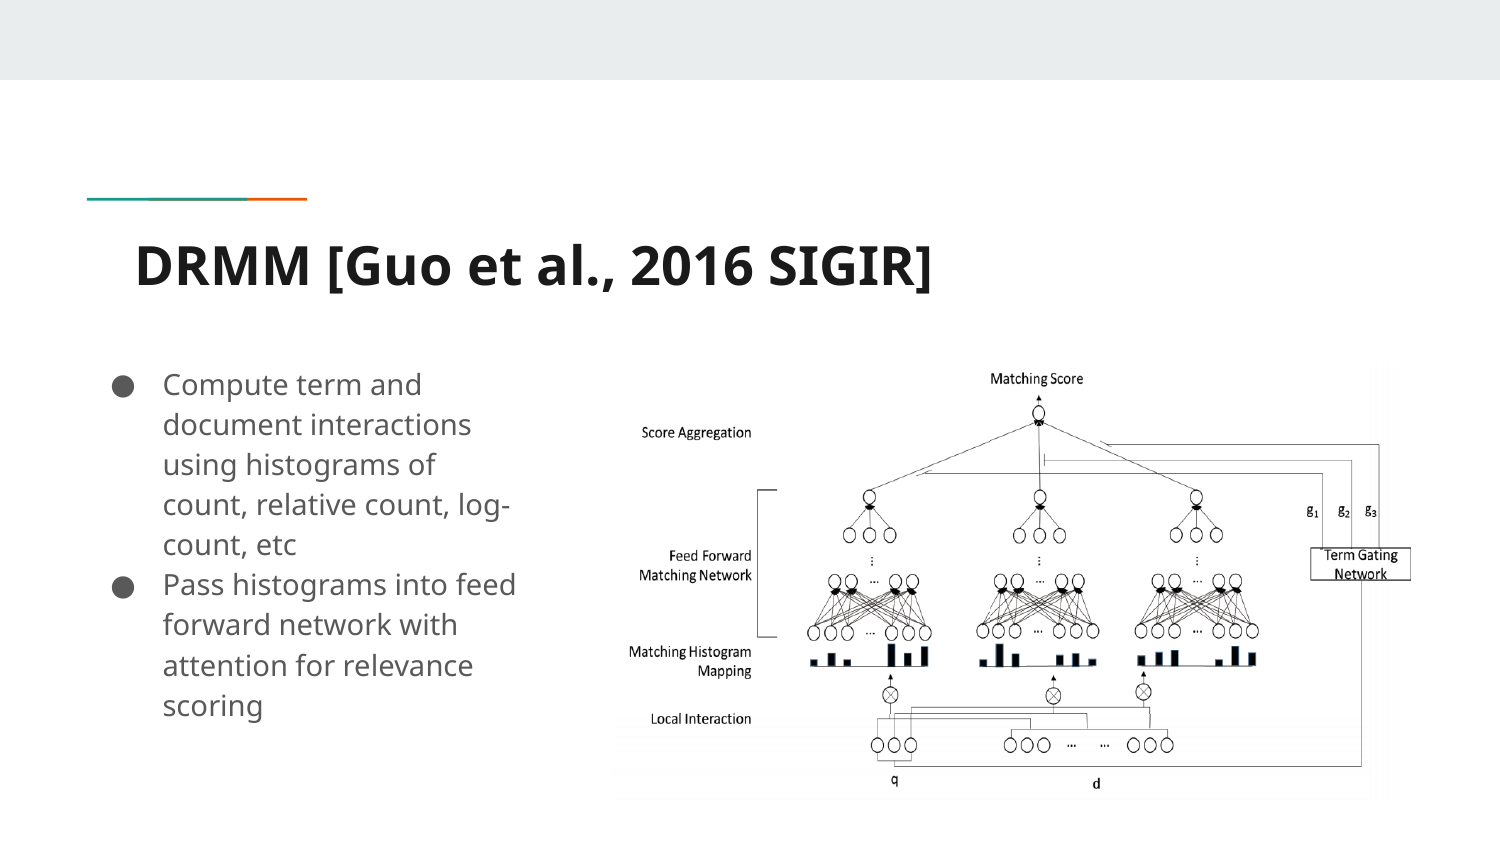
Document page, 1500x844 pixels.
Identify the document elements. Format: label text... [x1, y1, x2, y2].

picture [538, 322, 1469, 806]
list Compute term and document interactions using histograms of count, relative count, log-count, etc Pass histograms into feed forward network with attention for relevance scoring [72, 345, 533, 802]
title DRMM [Guo et al., 2016 SIGIR] [119, 216, 1381, 305]
